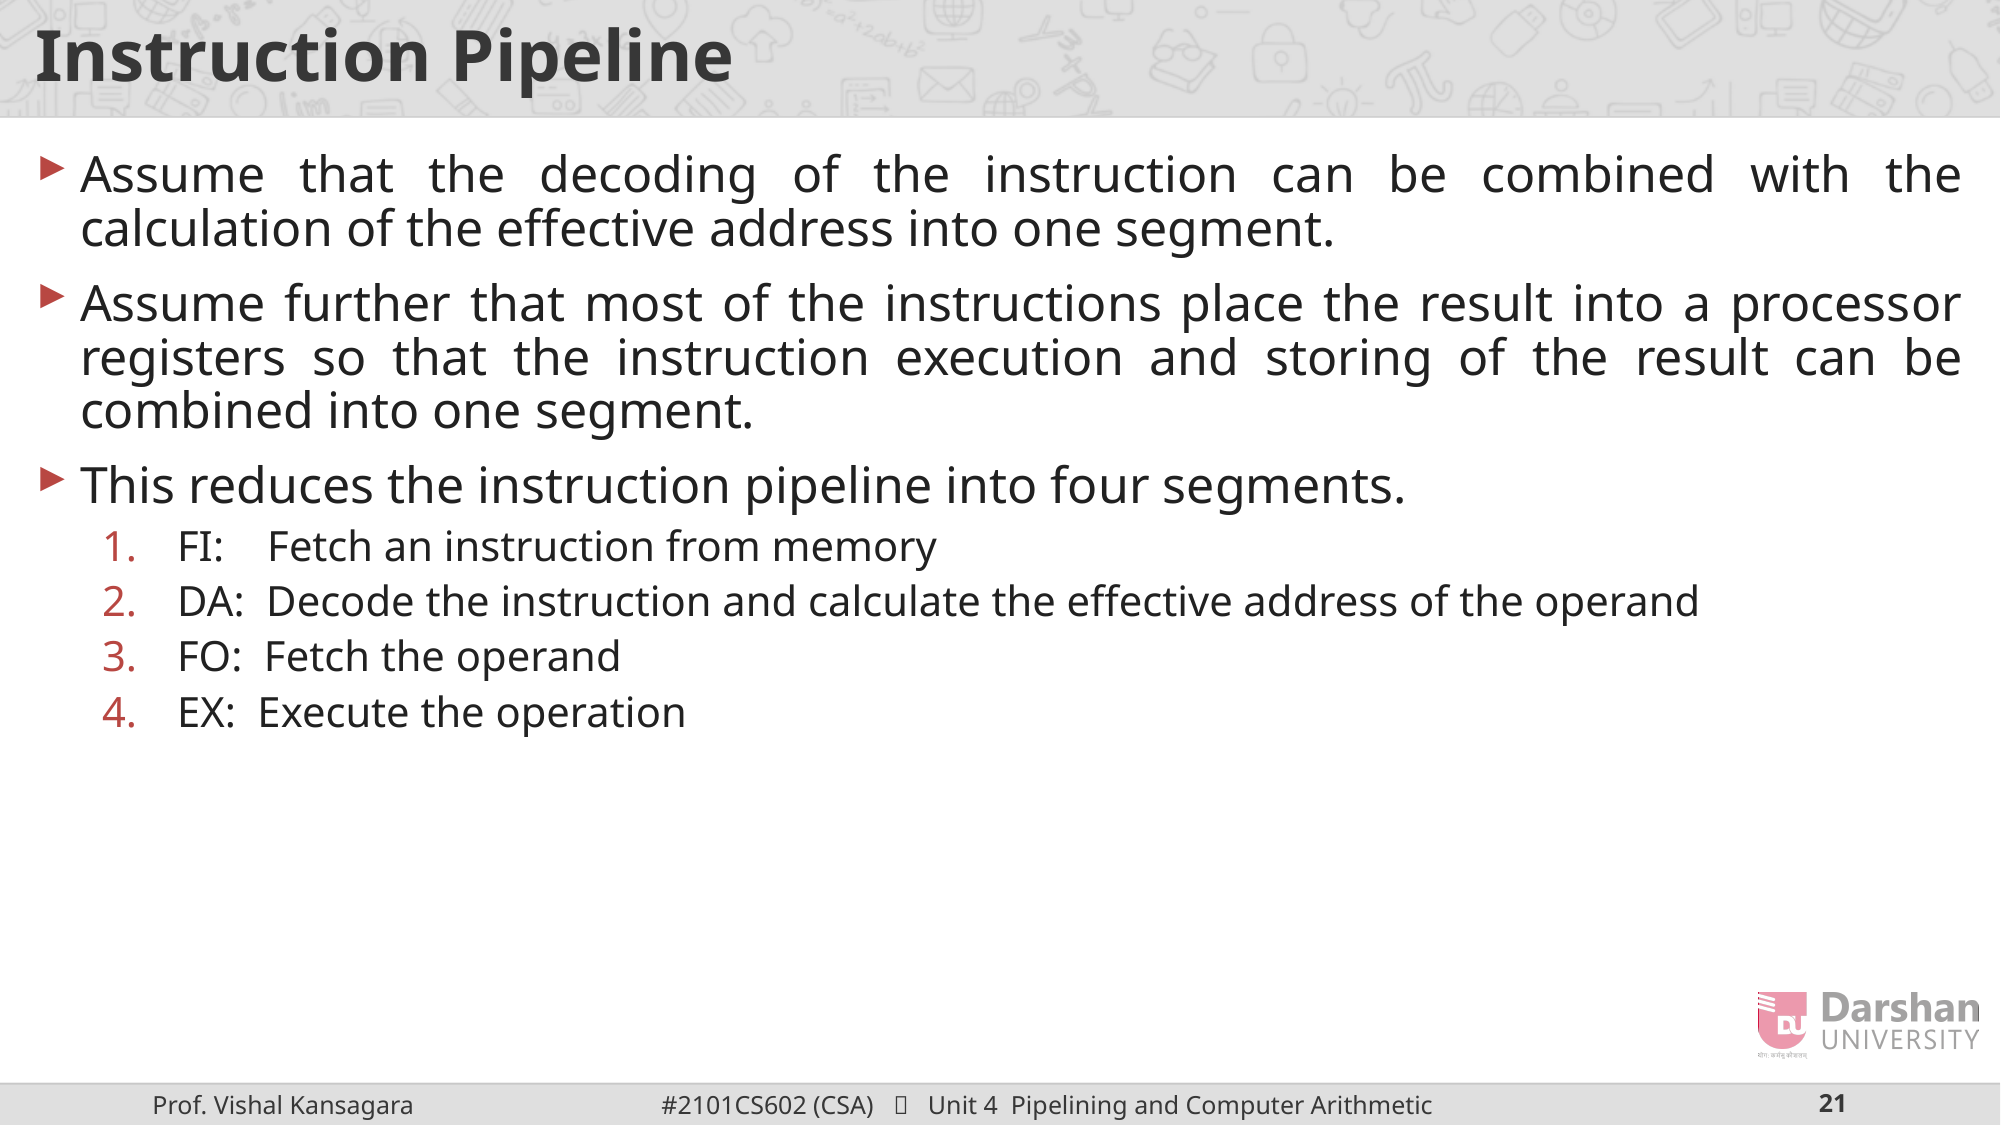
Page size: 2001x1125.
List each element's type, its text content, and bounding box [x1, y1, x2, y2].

list Assume that the decoding of the instruction can be combined with the calculation of the effective address into one segment. Assume further that most of the instructions place the result into a processor registers so that the instruction execution and storing of the result can be combined into one segment. This reduces the instruction pipeline into four segments. FI: Fetch an instruction from memory DA: Decode the instruction and calculate the effective address of the operand FO: Fetch the operand EX: Execute the operation [21, 141, 1979, 1059]
title Instruction Pipeline [0, 0, 2000, 117]
